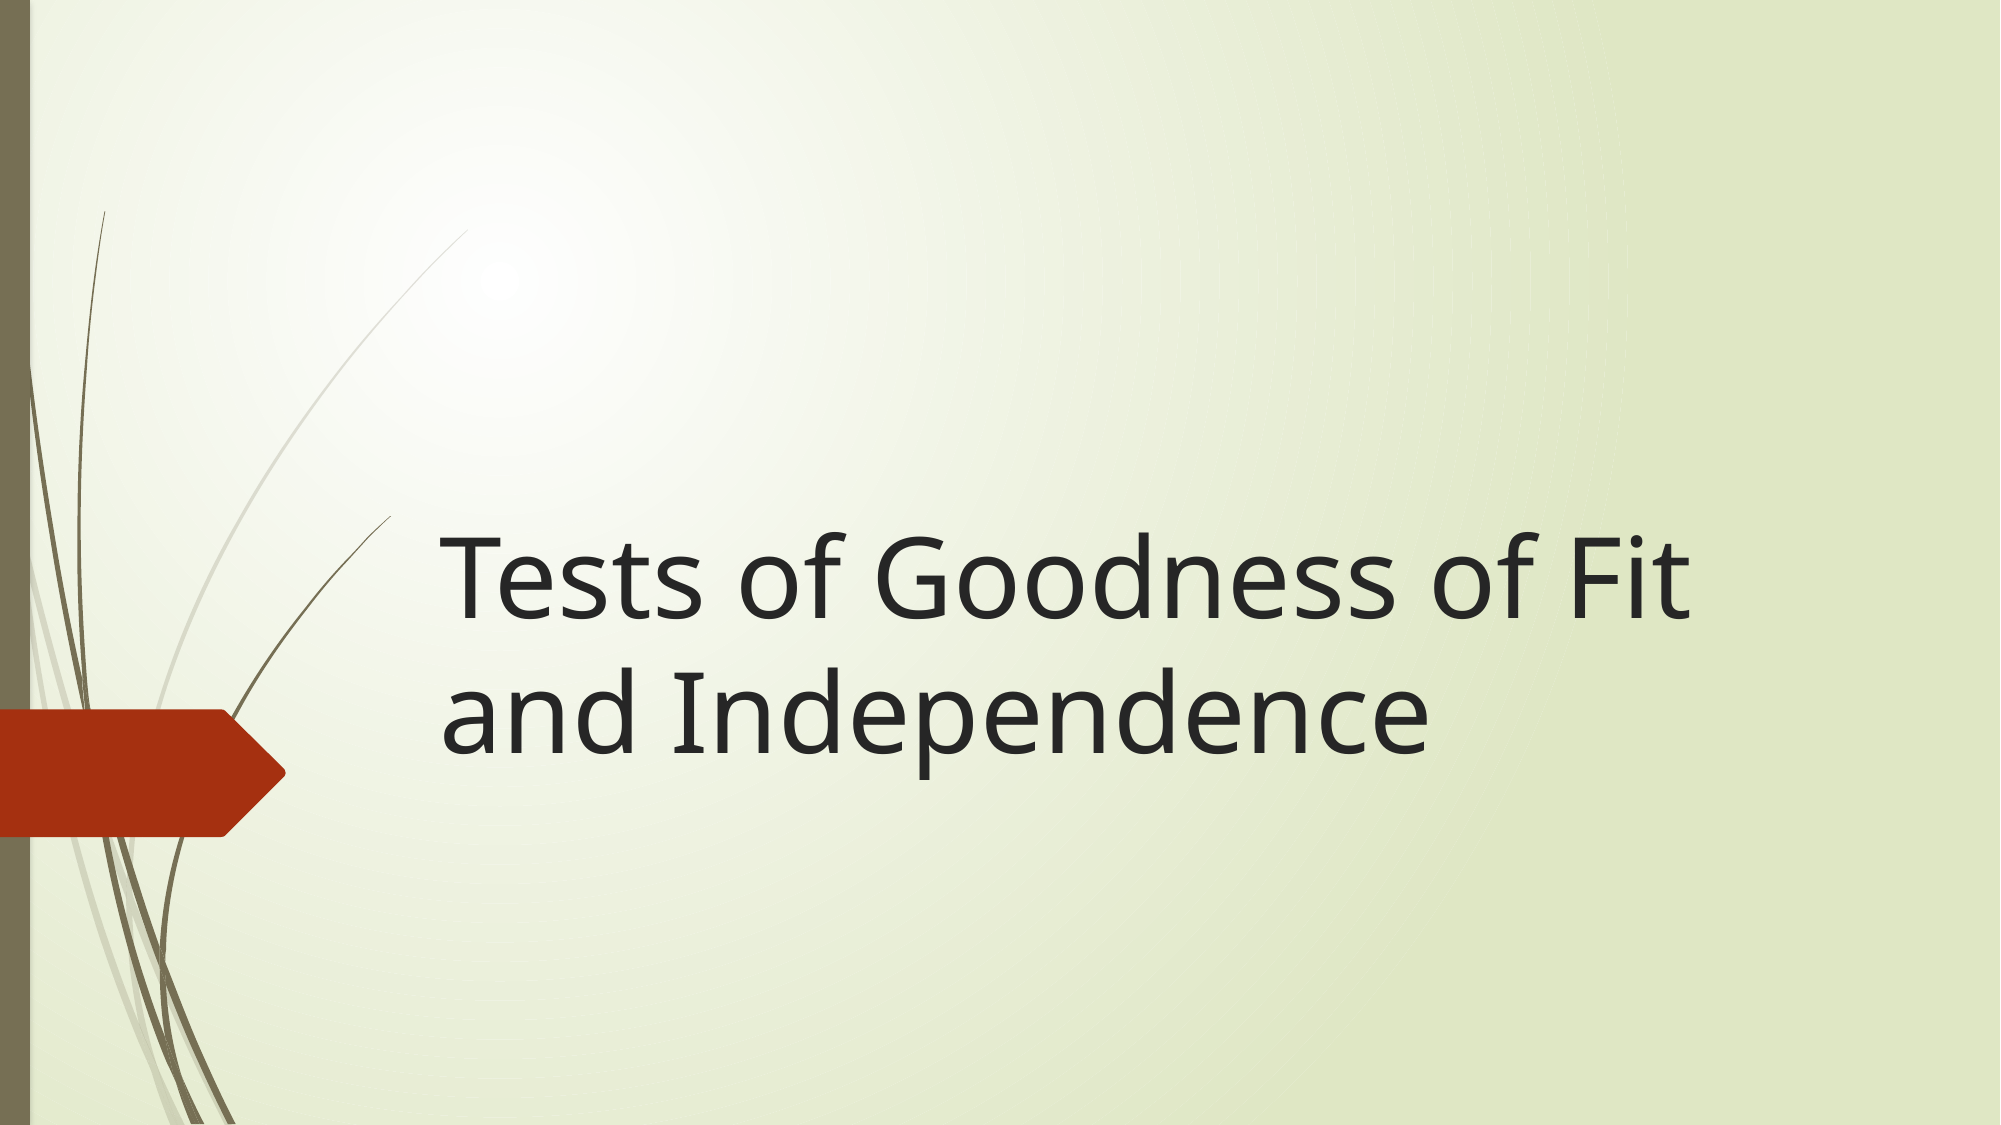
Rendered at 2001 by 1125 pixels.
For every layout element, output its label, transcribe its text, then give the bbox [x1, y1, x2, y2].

title Tests of Goodness of Fit and Independence [424, 412, 1888, 784]
